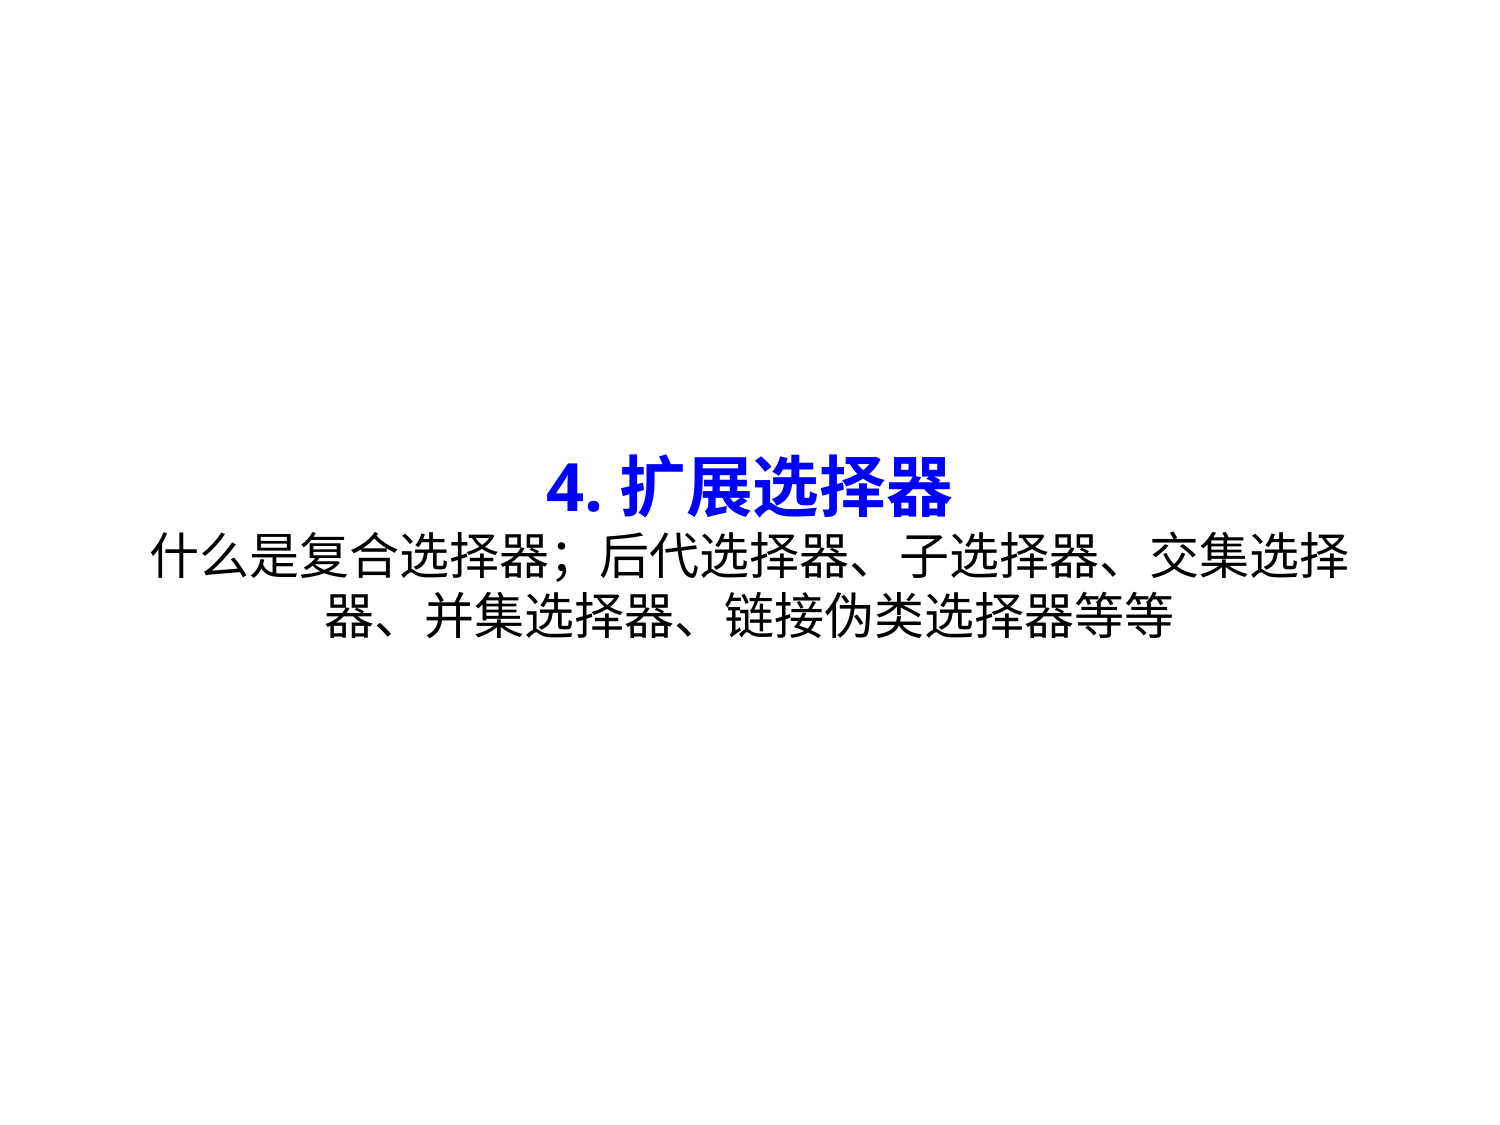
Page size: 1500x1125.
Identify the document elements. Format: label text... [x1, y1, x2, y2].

title 4.扩展选择器 什么是复合选择器；后代选择器、子选择器、交集选择器、并集选择器、链接伪类选择器等等 [112, 349, 1388, 740]
